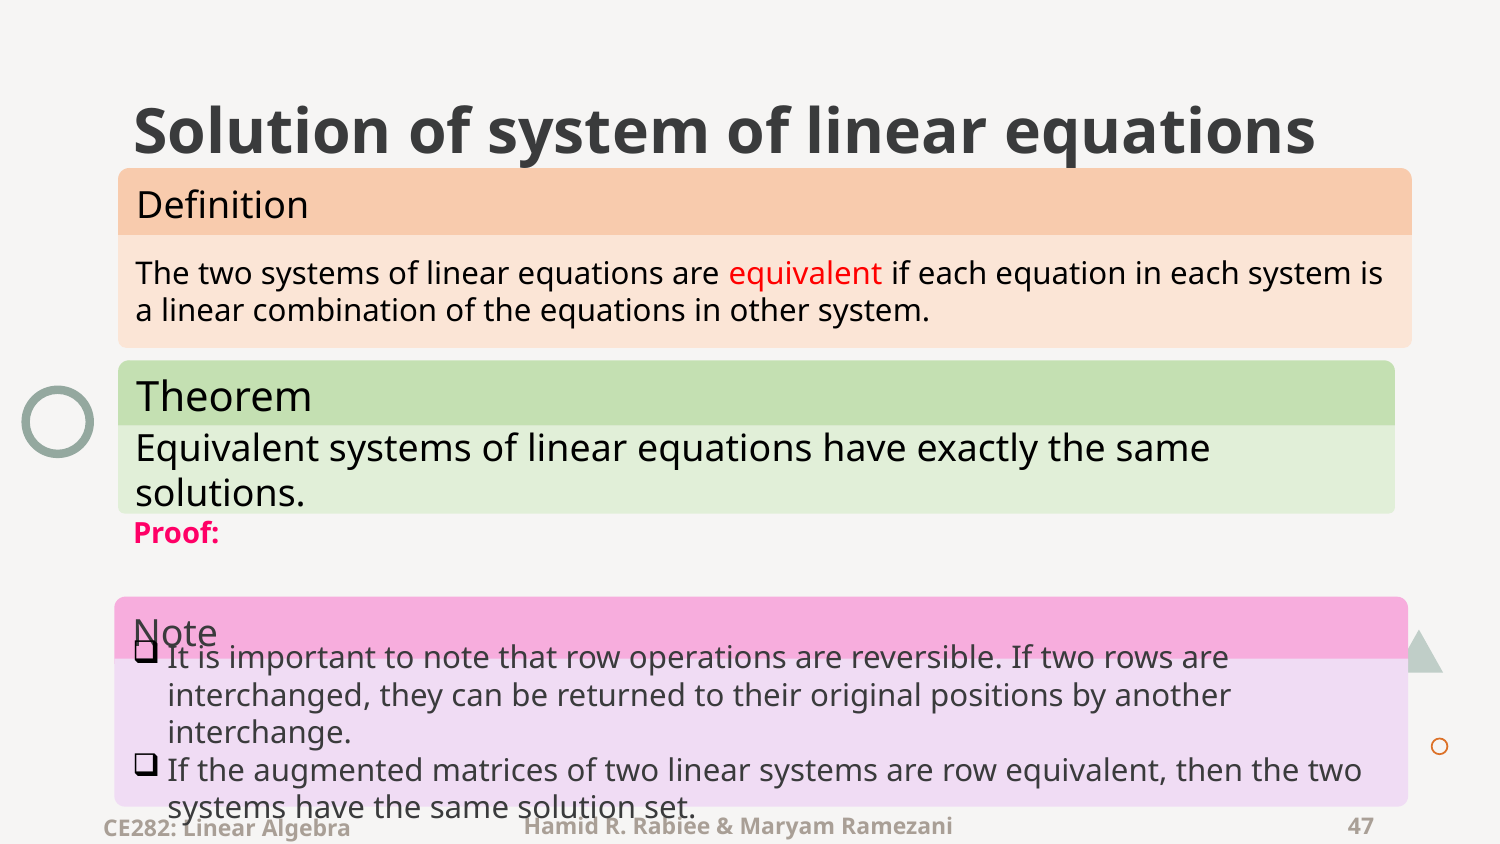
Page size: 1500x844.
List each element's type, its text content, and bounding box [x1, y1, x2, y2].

slide_number CE282: Linear Algebra [91, 805, 430, 844]
footer Hamid R. Rabiee & Maryam Ramezani [485, 809, 992, 844]
text_box Note [112, 594, 1411, 658]
text_box Definition [118, 167, 1412, 235]
text_box Equivalent systems of linear equations have exactly the same solutions. [118, 425, 1396, 514]
title Solution of system of linear equations [118, 76, 1382, 174]
text_box It is important to note that row operations are reversible. If two rows are interchanged, they can be returned to their original positions by another interchange. If the augmented matrices of two linear systems are row equivalent, then the two systems have the same solution set. [112, 656, 1411, 809]
text_box The two systems of linear equations are equivalent if each equation in each system is a linear combination of the equations in other system. [118, 235, 1412, 348]
text_box Proof: [118, 499, 368, 565]
text_box Theorem [118, 360, 1395, 425]
